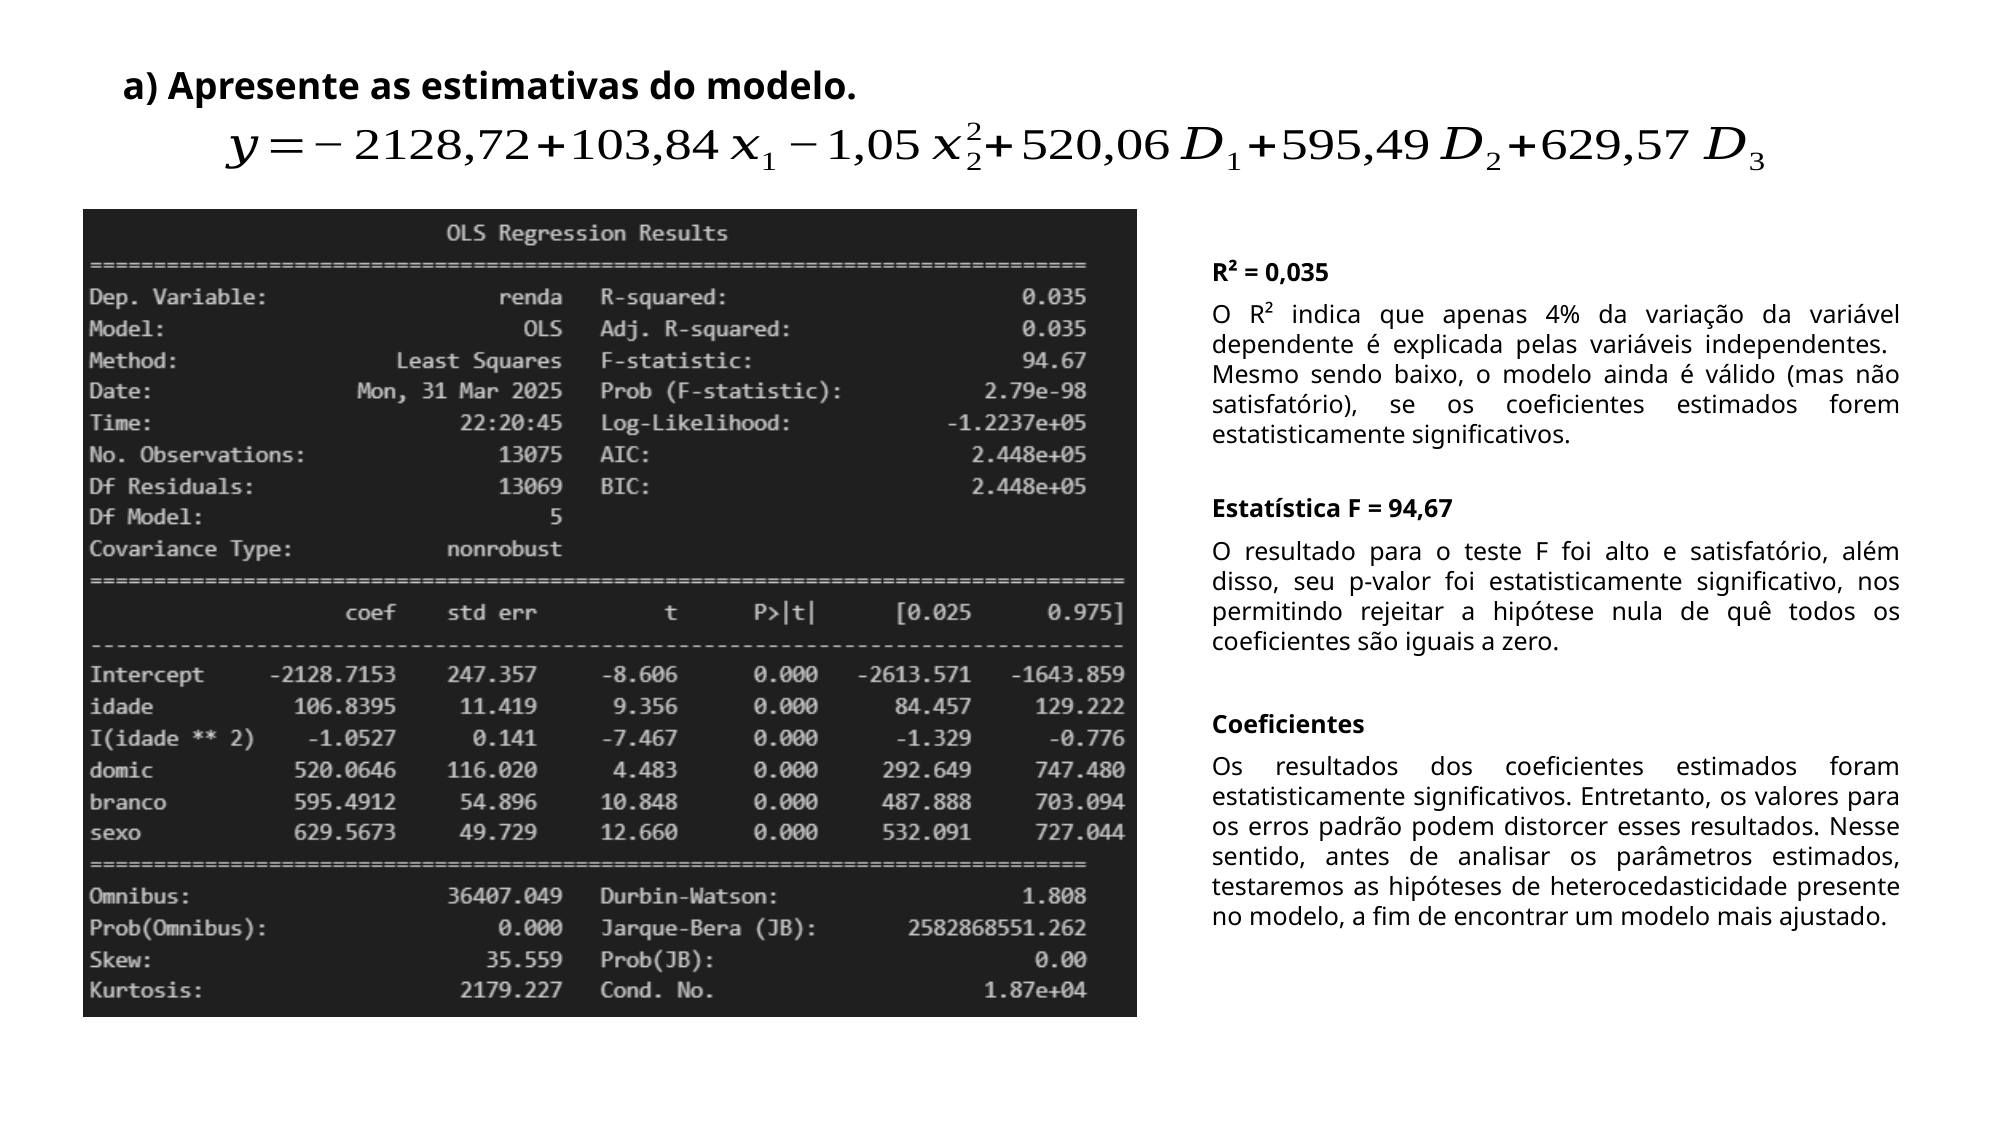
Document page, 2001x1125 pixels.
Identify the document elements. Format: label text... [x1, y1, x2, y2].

text_box a) Apresente as estimativas do modelo. [108, 55, 1796, 115]
text_box Estatística F = 94,67 O resultado para o teste F foi alto e satisfatório, além disso, seu p-valor foi estatisticamente significativo, nos permitindo rejeitar a hipótese nula de quê todos os coeficientes são iguais a zero. [1197, 485, 1917, 663]
picture [83, 209, 1137, 1018]
text_box R² = 0,035 O R² indica que apenas 4% da variação da variável dependente é explicada pelas variáveis independentes. Mesmo sendo baixo, o modelo ainda é válido (mas não satisfatório), se os coeficientes estimados forem estatisticamente significativos. [1197, 249, 1917, 457]
text_box Coeficientes Os resultados dos coeficientes estimados foram estatisticamente significativos. Entretanto, os valores para os erros padrão podem distorcer esses resultados. Nesse sentido, antes de analisar os parâmetros estimados, testaremos as hipóteses de heterocedasticidade presente no modelo, a fim de encontrar um modelo mais ajustado. [1197, 700, 1917, 938]
